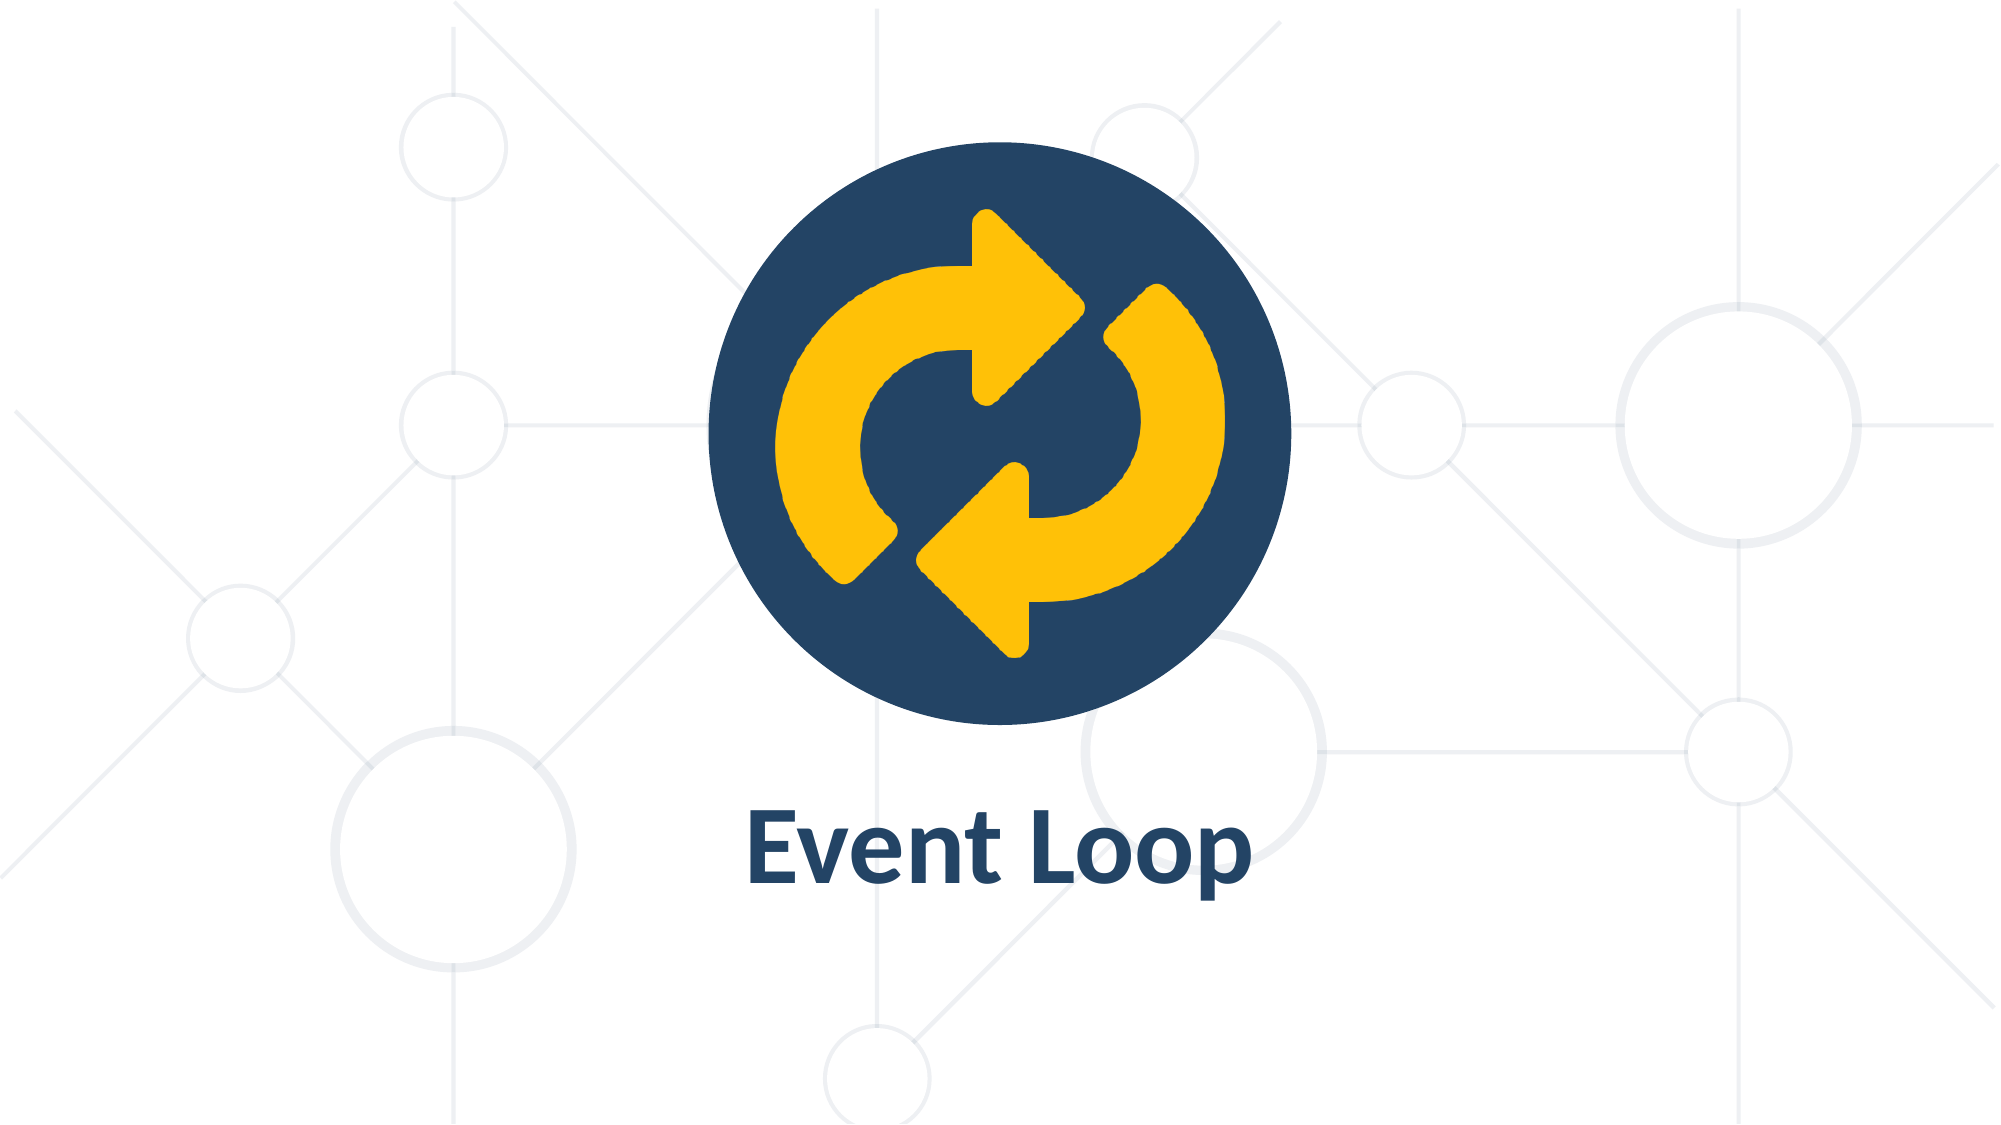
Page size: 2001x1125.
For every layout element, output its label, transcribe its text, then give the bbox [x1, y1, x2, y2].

picture [775, 209, 1225, 659]
list Event Loop [100, 771, 1900, 898]
